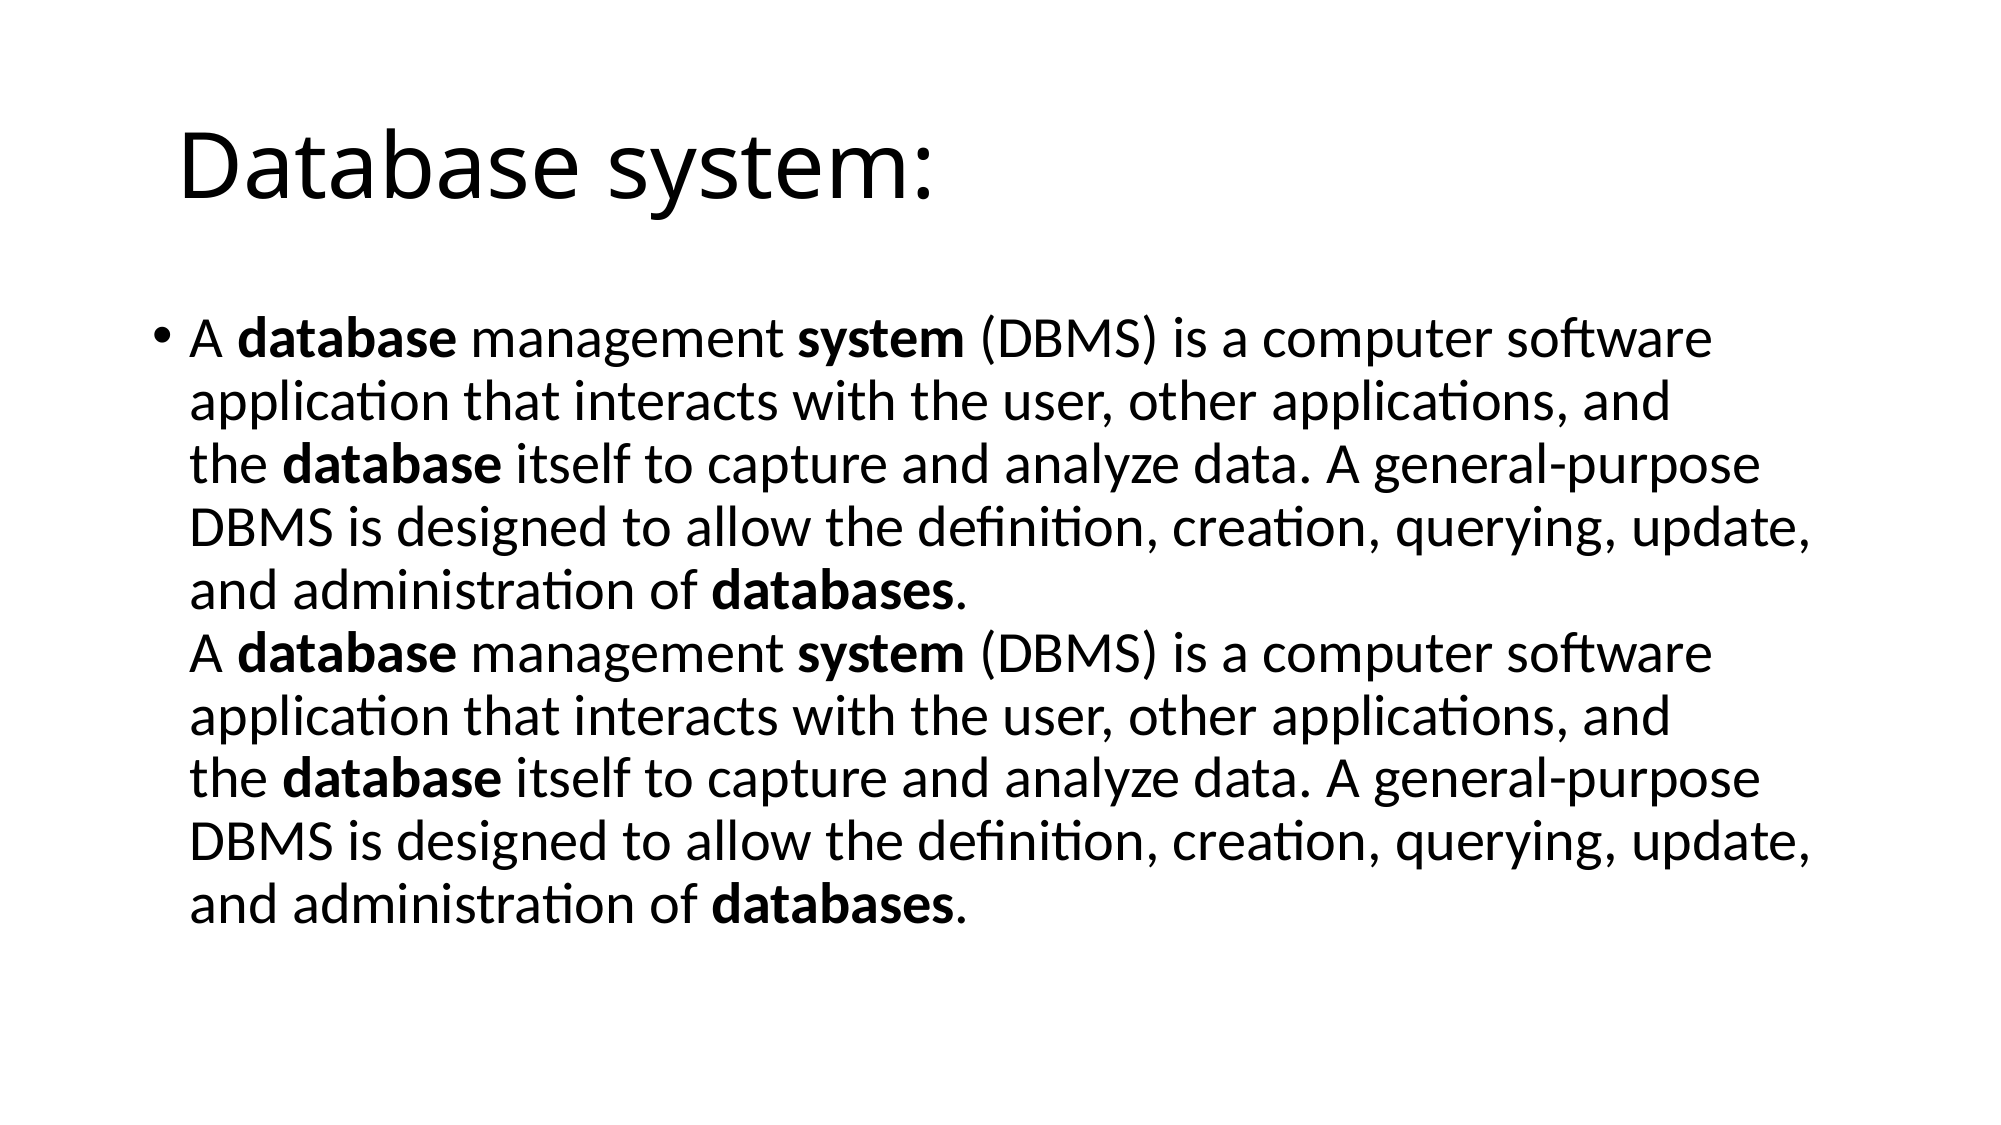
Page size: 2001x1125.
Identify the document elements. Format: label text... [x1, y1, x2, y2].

title Database system: [137, 59, 1863, 278]
list A database management system (DBMS) is a computer software application that interacts with the user, other applications, and the database itself to capture and analyze data. A general-purpose DBMS is designed to allow the definition, creation, querying, update, and administration of databases. A database management system (DBMS) is a computer software application that interacts with the user, other applications, and the database itself to capture and analyze data. A general-purpose DBMS is designed to allow the definition, creation, querying, update, and administration of databases. [137, 299, 1863, 1014]
